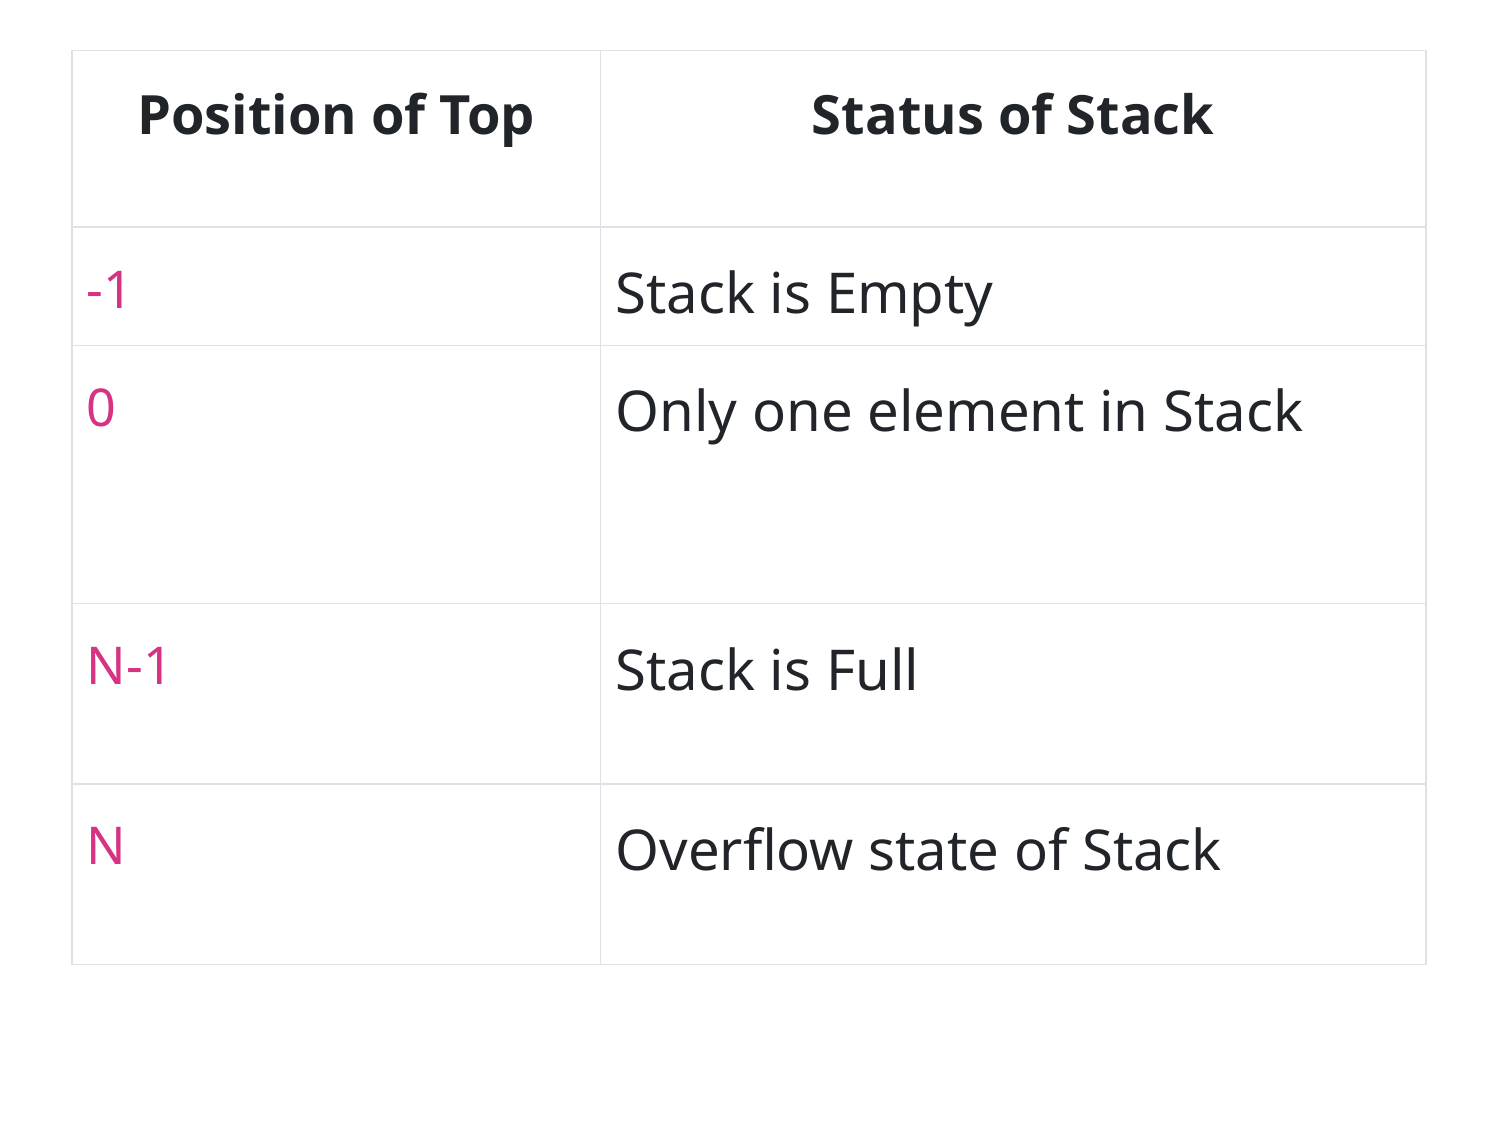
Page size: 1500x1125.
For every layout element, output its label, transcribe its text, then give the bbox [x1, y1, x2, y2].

table_cell Only one element in Stack [601, 346, 1425, 603]
table_cell Overflow state of Stack [601, 785, 1425, 964]
table_cell N [73, 785, 600, 964]
table_cell 0 [73, 346, 600, 603]
table_cell Stack is Empty [601, 228, 1425, 345]
table_cell N-1 [73, 604, 600, 783]
table_cell -1 [73, 228, 600, 345]
table_header Status of Stack [601, 51, 1425, 226]
table_header Position of Top [73, 51, 600, 226]
table_cell Stack is Full [601, 604, 1425, 783]
